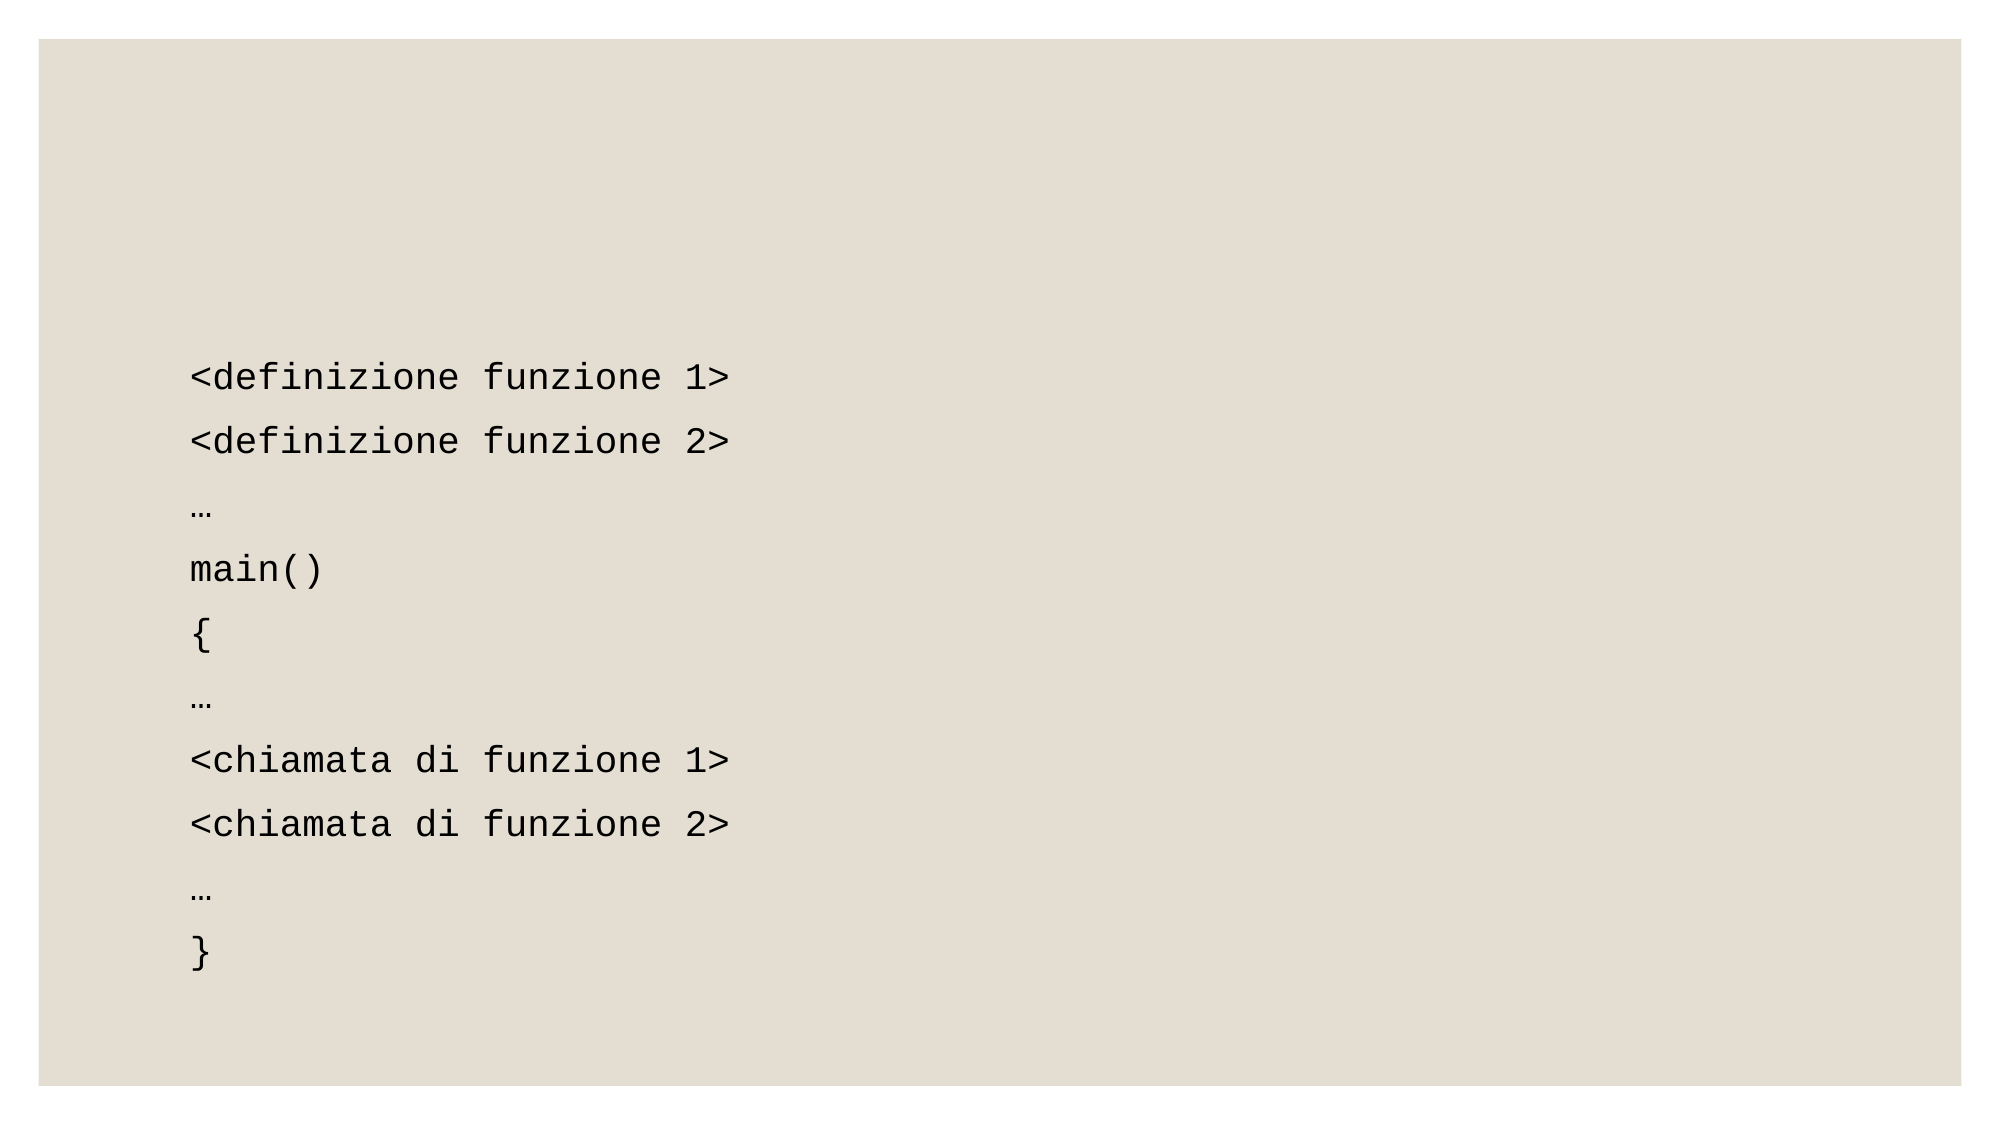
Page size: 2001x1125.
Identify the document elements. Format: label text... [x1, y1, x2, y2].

list <definizione funzione 1> <definizione funzione 2> … main() { … <chiamata di funzione 1> <chiamata di funzione 2> … } [174, 345, 1825, 990]
